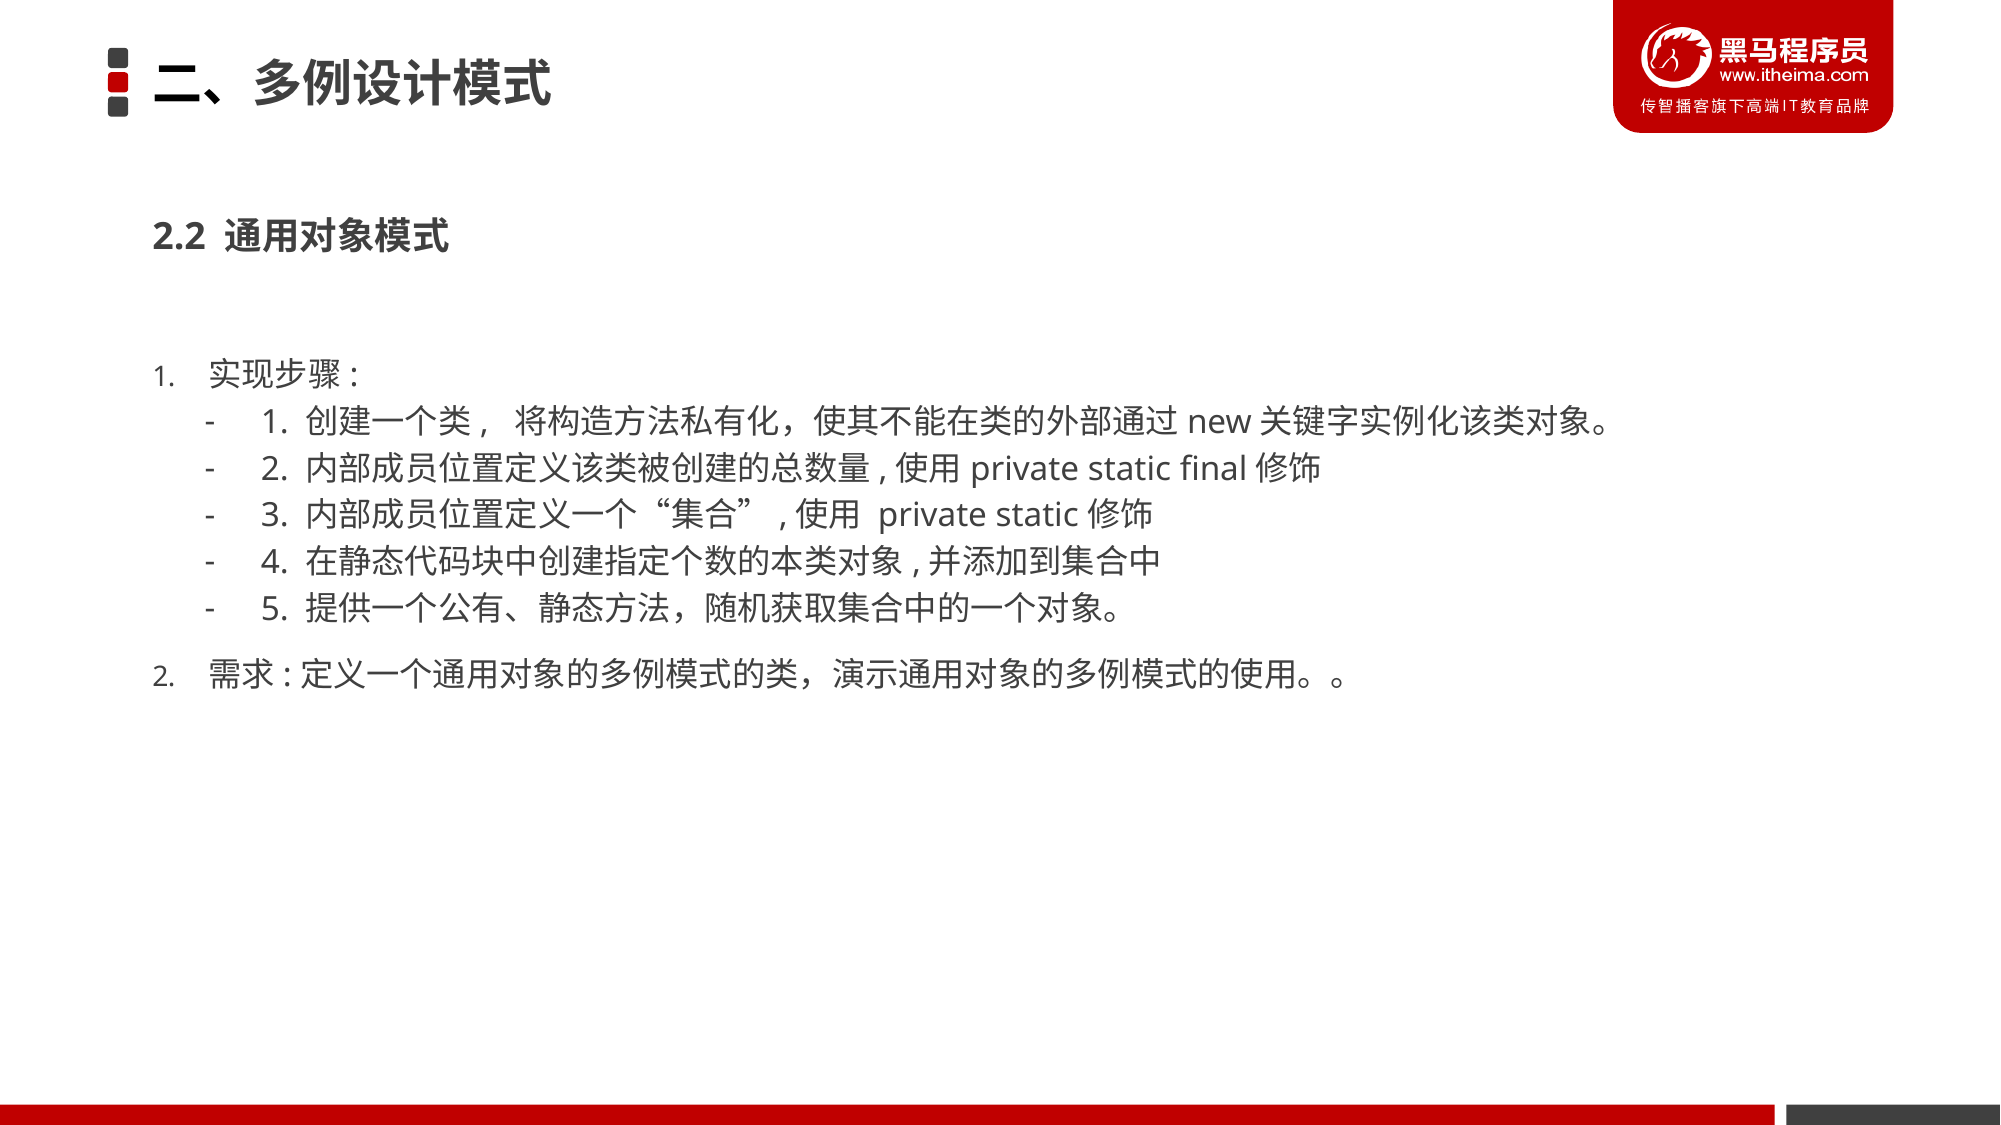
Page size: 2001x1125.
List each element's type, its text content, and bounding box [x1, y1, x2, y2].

title 二、多例设计模式 [137, 38, 1577, 124]
list 2.2 通用对象模式 [137, 192, 1753, 277]
list 实现步骤: 1. 创建一个类, 将构造方法私有化，使其不能在类的外部通过new关键字实例化该类对象。 2. 内部成员位置定义该类被创建的总数量,使用private static final修饰 3. 内部成员位置定义一个“集合”,使用 private static修饰 4. 在静态代码块中创建指定个数的本类对象,并添加到集合中 5. 提供一个公有、静态方法，随机获取集合中的一个对象。 需求:定义一个通用对象的多例模式的类，演示通用对象的多例模式的使用。。 [137, 326, 1753, 1019]
picture [1616, 11, 1894, 125]
